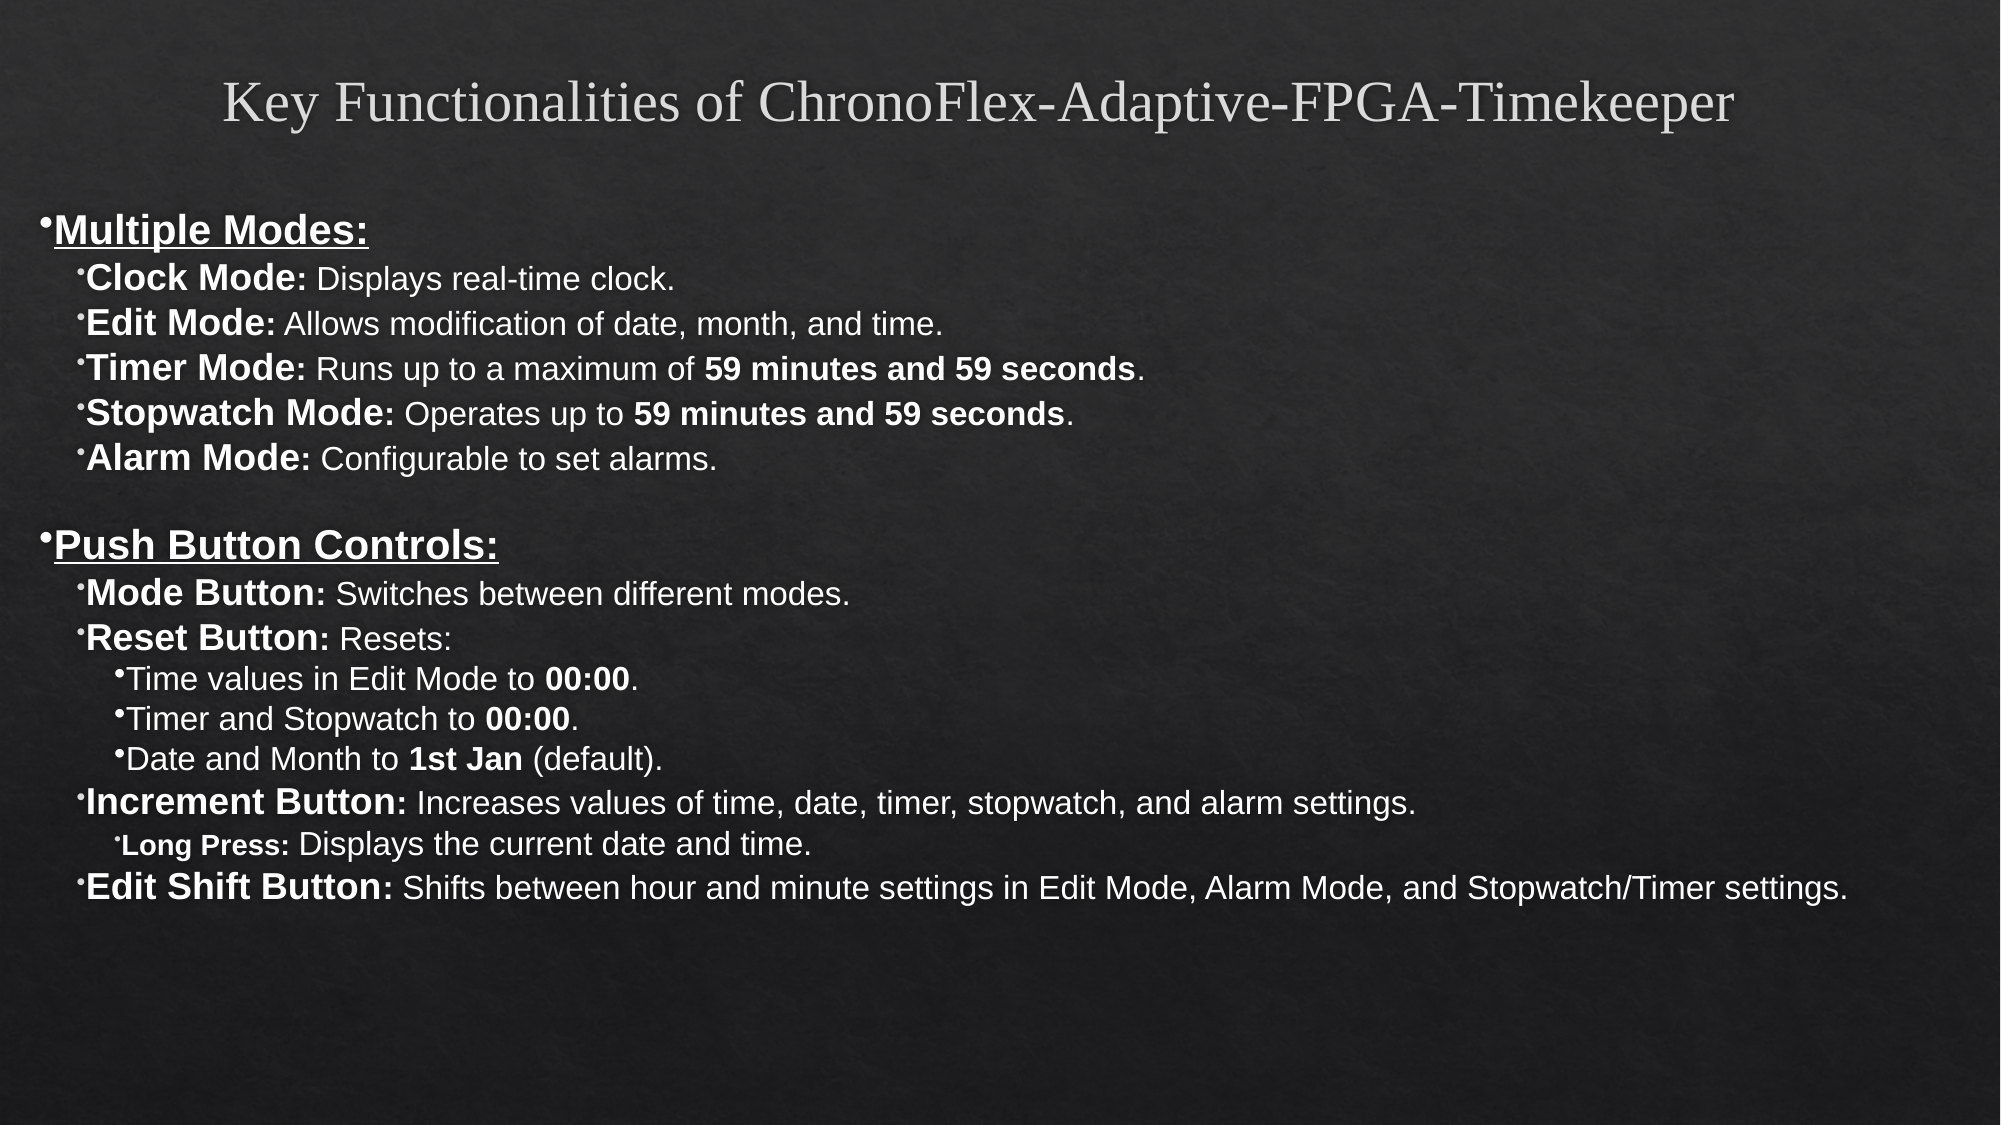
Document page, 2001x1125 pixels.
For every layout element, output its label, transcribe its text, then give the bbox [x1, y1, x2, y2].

list Multiple Modes: Clock Mode: Displays real-time clock. Edit Mode: Allows modification of date, month, and time. Timer Mode: Runs up to a maximum of 59 minutes and 59 seconds. Stopwatch Mode: Operates up to 59 minutes and 59 seconds. Alarm Mode: Configurable to set alarms. Push Button Controls: Mode Button: Switches between different modes. Reset Button: Resets: Time values in Edit Mode to 00:00. Timer and Stopwatch to 00:00. Date and Month to 1st Jan (default). Increment Button: Increases values of time, date, timer, stopwatch, and alarm settings. Long Press: Displays the current date and time. Edit Shift Button: Shifts between hour and minute settings in Edit Mode, Alarm Mode, and Stopwatch/Timer settings. [24, 195, 1989, 960]
title Key Functionalities of ChronoFlex-Adaptive-FPGA-Timekeeper [105, 50, 1854, 147]
